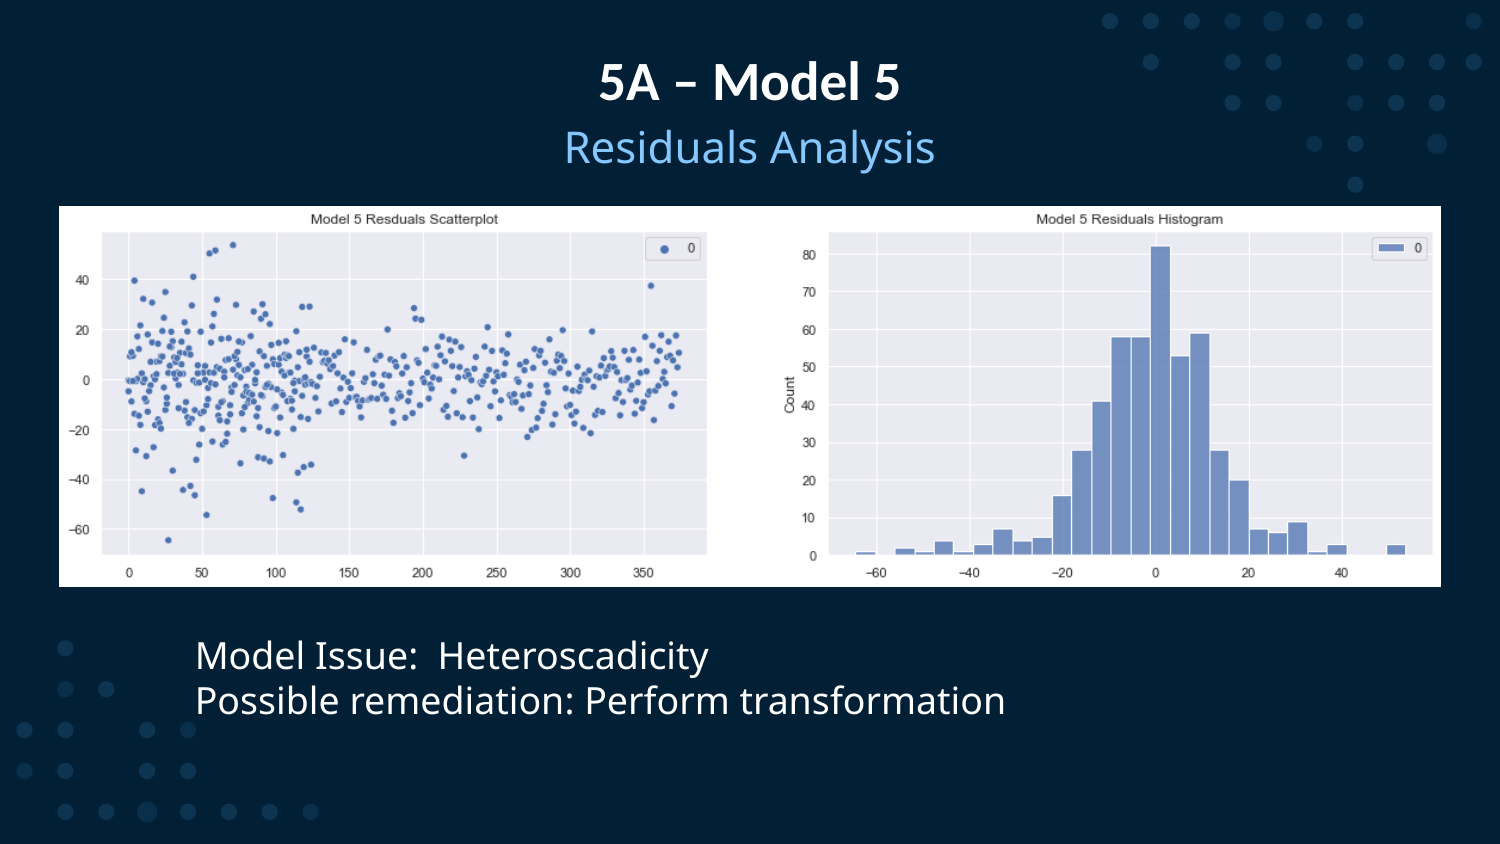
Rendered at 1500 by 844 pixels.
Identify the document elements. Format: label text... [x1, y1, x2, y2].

list Residuals Analysis [103, 120, 1397, 196]
title 5A – Model 5 [103, 44, 1397, 120]
picture [59, 206, 1441, 587]
text_box Model Issue: Heteroscadicity Possible remediation: Perform transformation [180, 624, 1342, 730]
